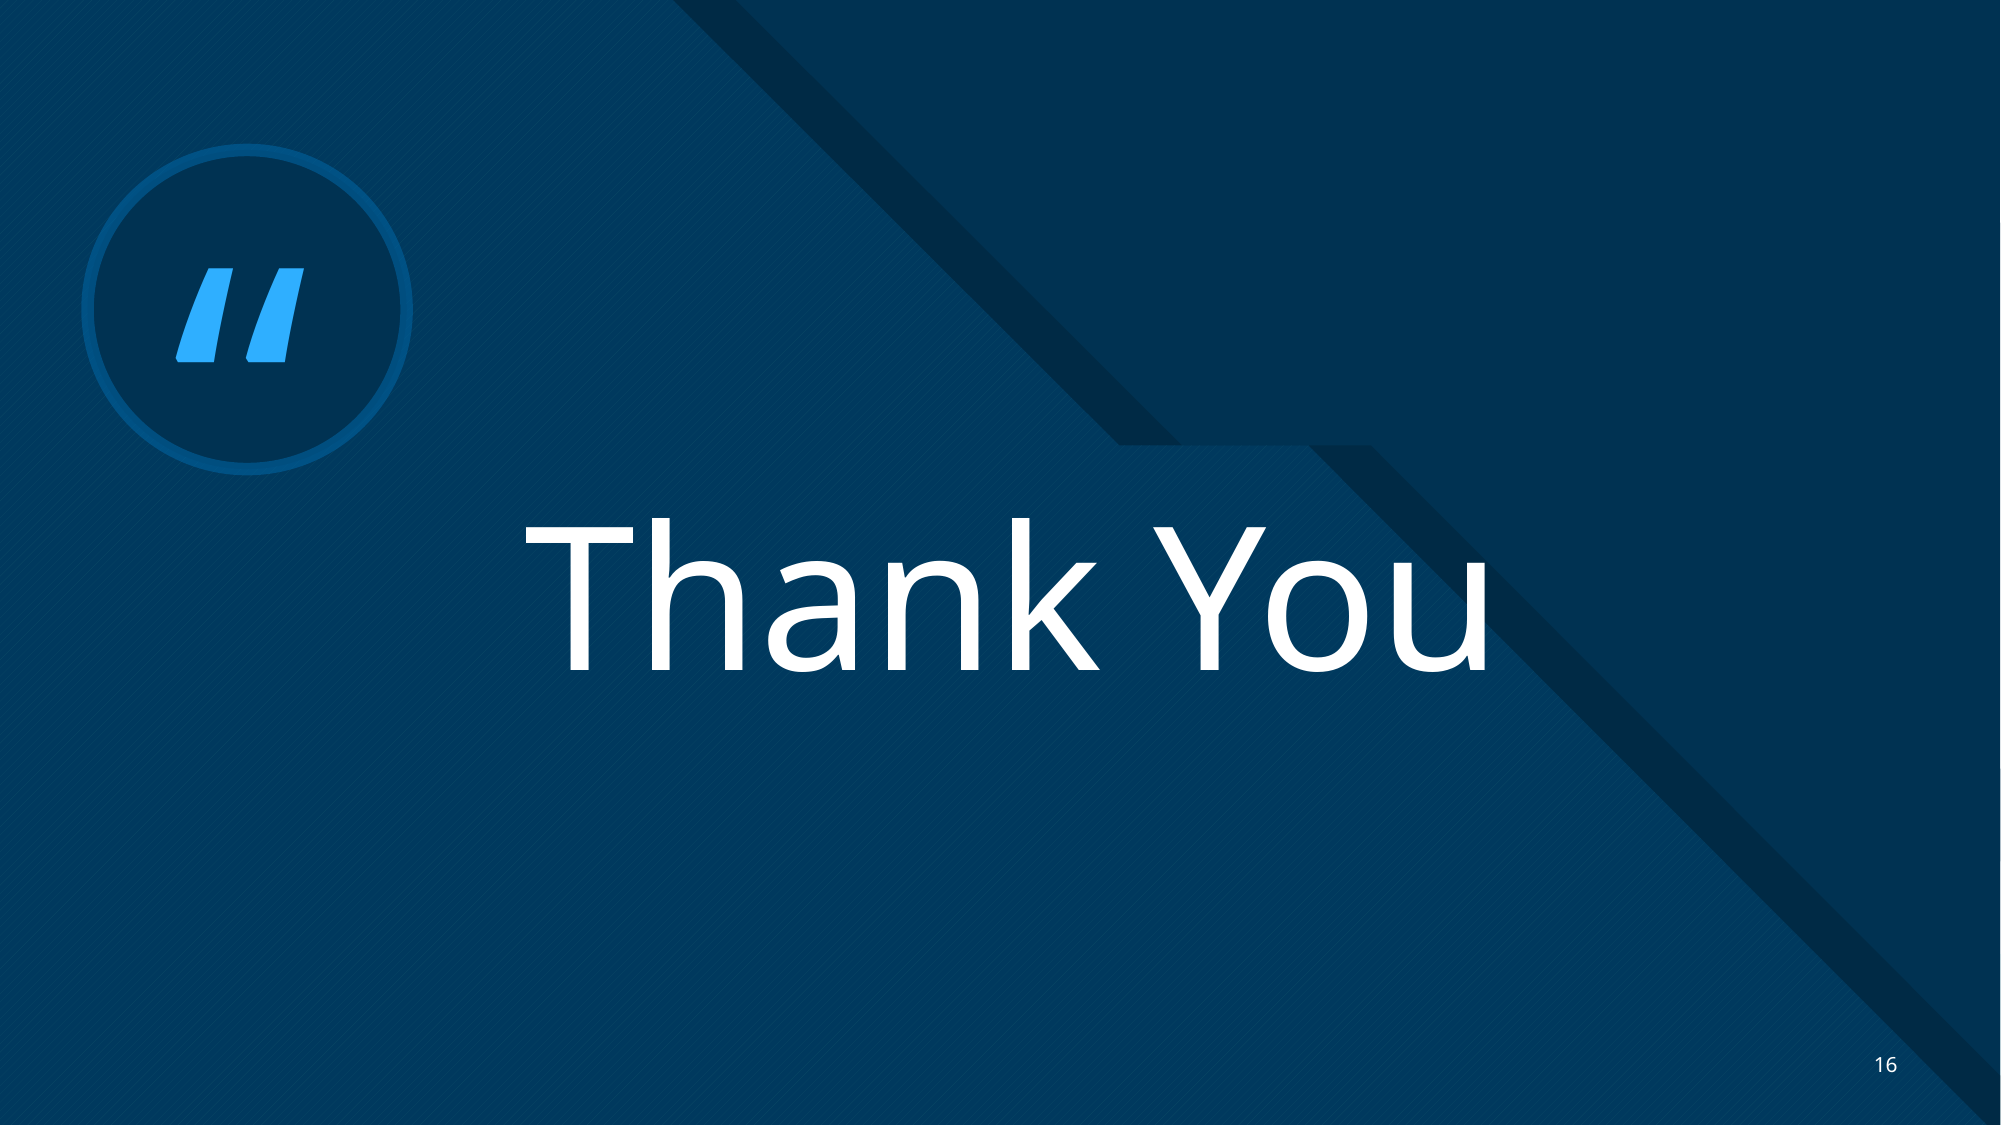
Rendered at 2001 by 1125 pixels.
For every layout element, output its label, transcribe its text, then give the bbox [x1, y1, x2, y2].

slide_number 16 [1845, 1035, 1913, 1096]
title Thank You [509, 463, 1749, 933]
